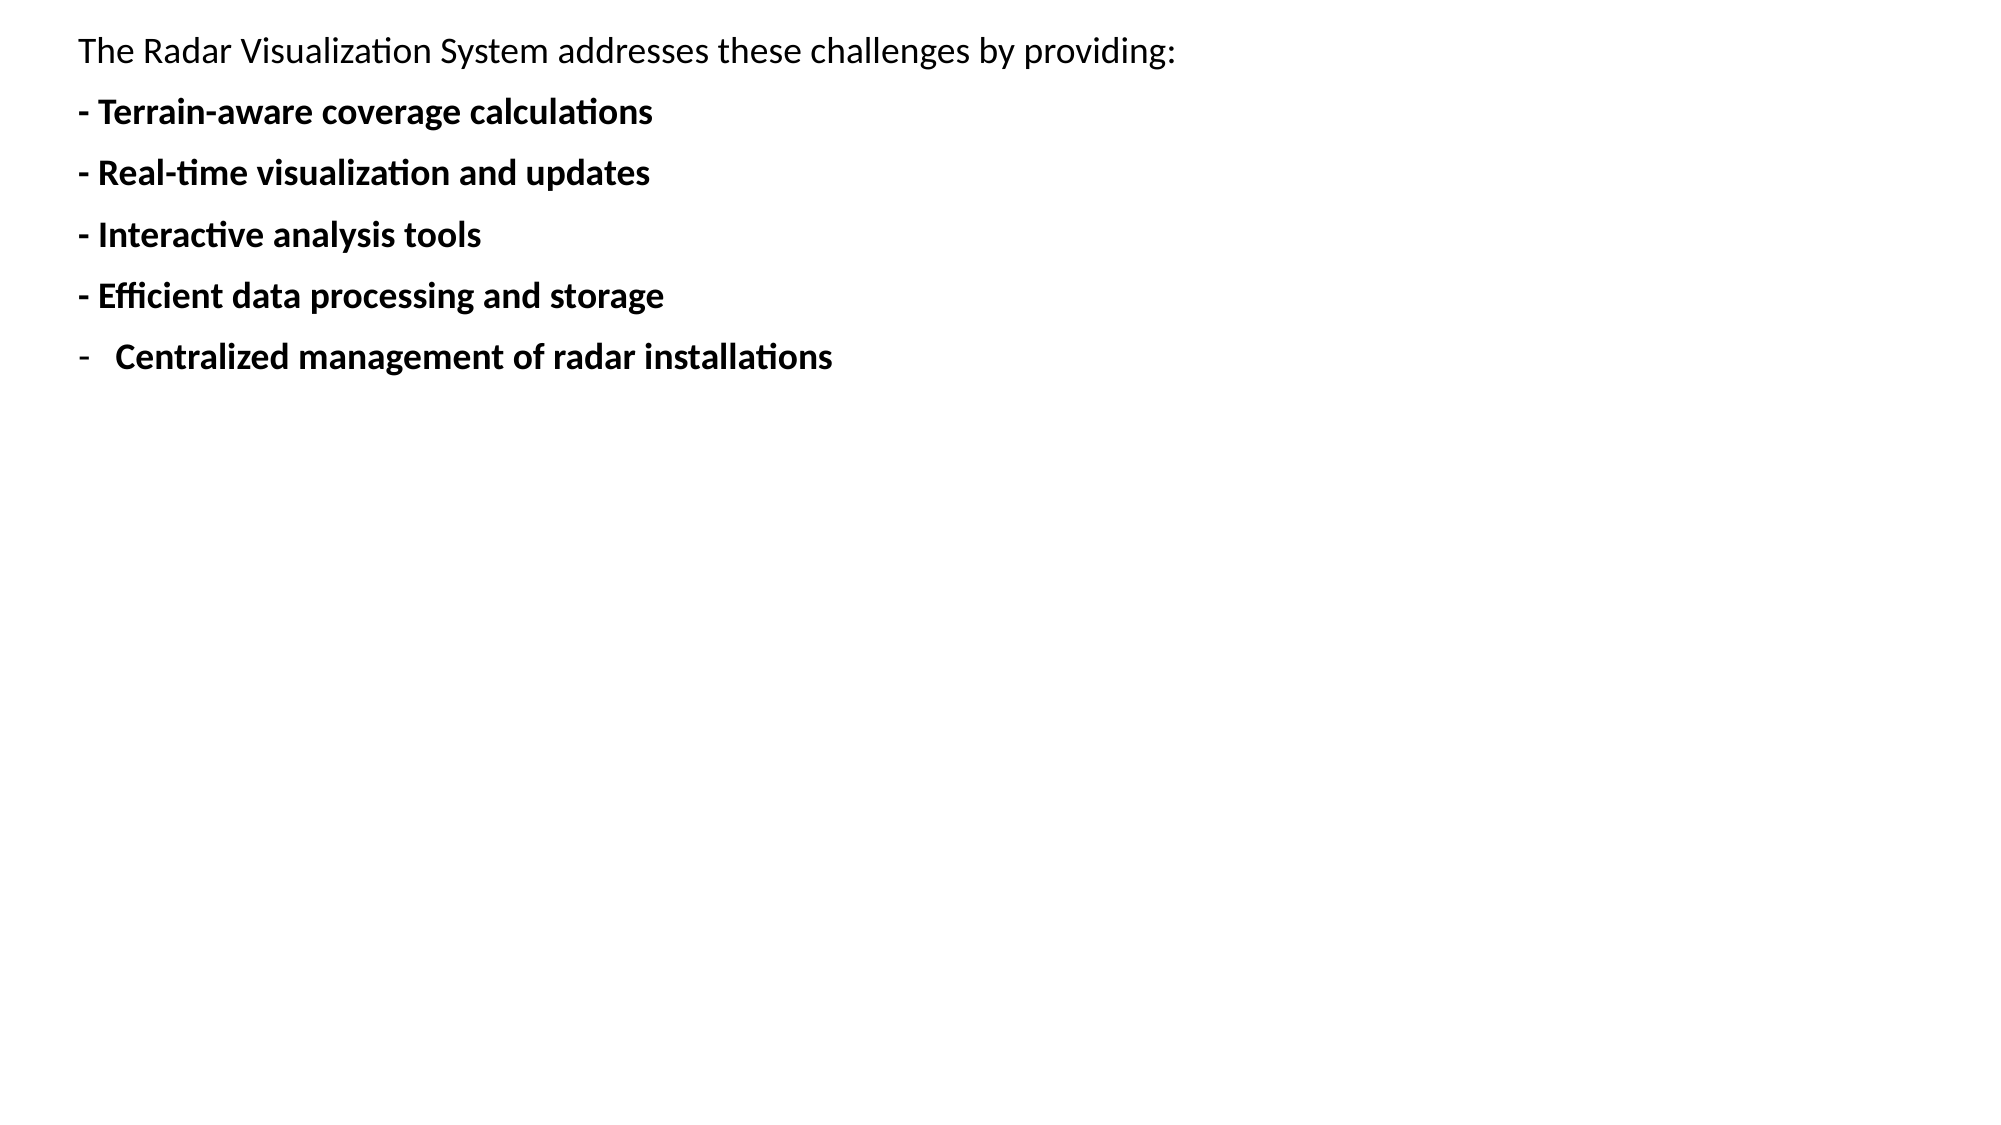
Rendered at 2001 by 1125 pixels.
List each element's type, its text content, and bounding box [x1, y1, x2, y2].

list The Radar Visualization System addresses these challenges by providing: - Terrain-aware coverage calculations - Real-time visualization and updates - Interactive analysis tools - Efficient data processing and storage Centralized management of radar installations [63, 23, 1974, 1102]
